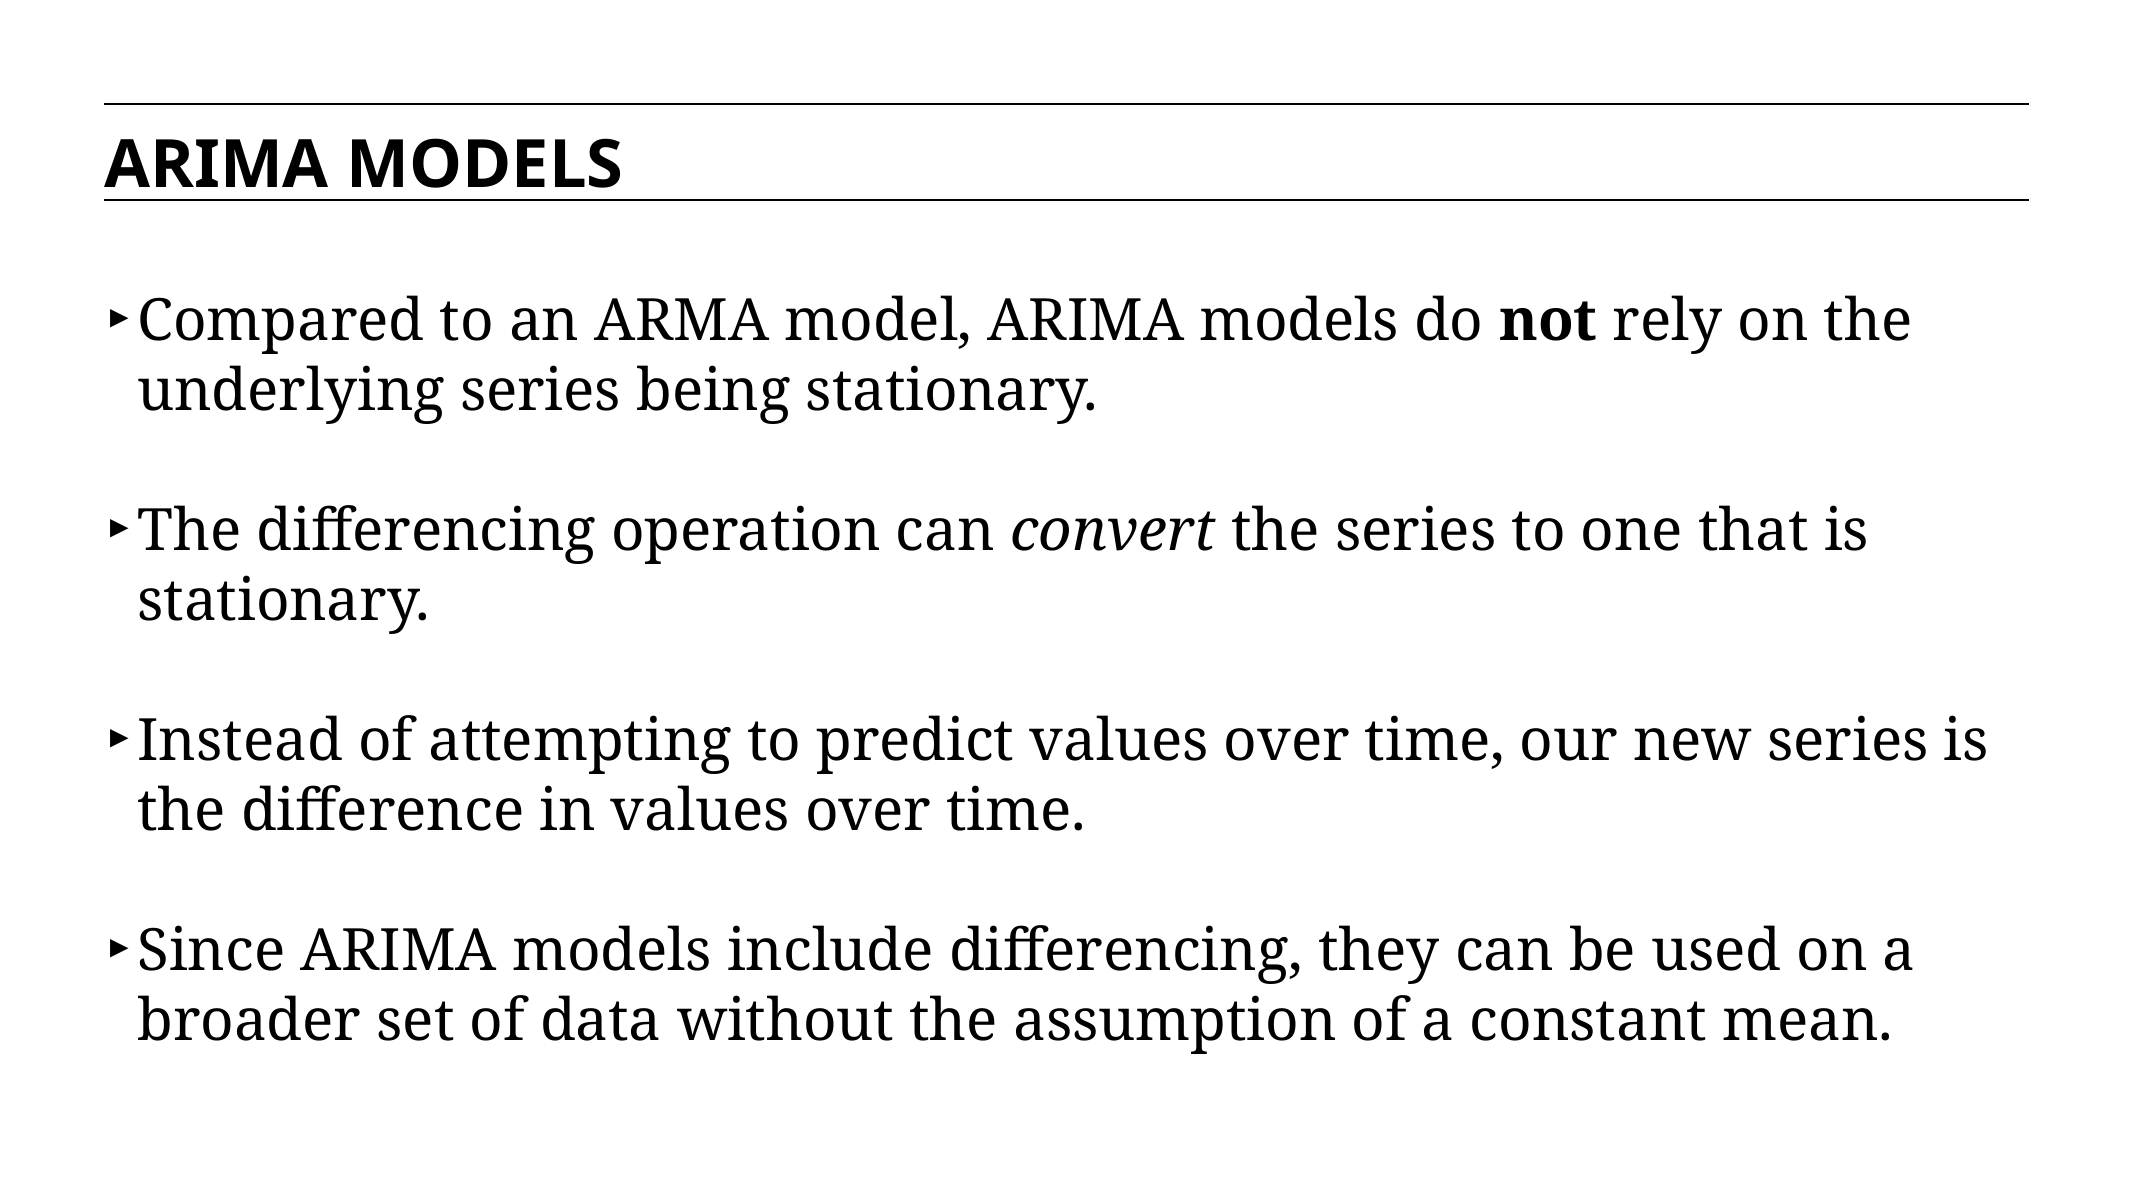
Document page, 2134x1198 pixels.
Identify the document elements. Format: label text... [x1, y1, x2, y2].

list Compared to an ARMA model, ARIMA models do not rely on the underlying series being stationary. The differencing operation can convert the series to one that is stationary. Instead of attempting to predict values over time, our new series is the difference in values over time. Since ARIMA models include differencing, they can be used on a broader set of data without the assumption of a constant mean. [104, 212, 2030, 837]
text_box ARIMA MODELS [104, 120, 2030, 192]
